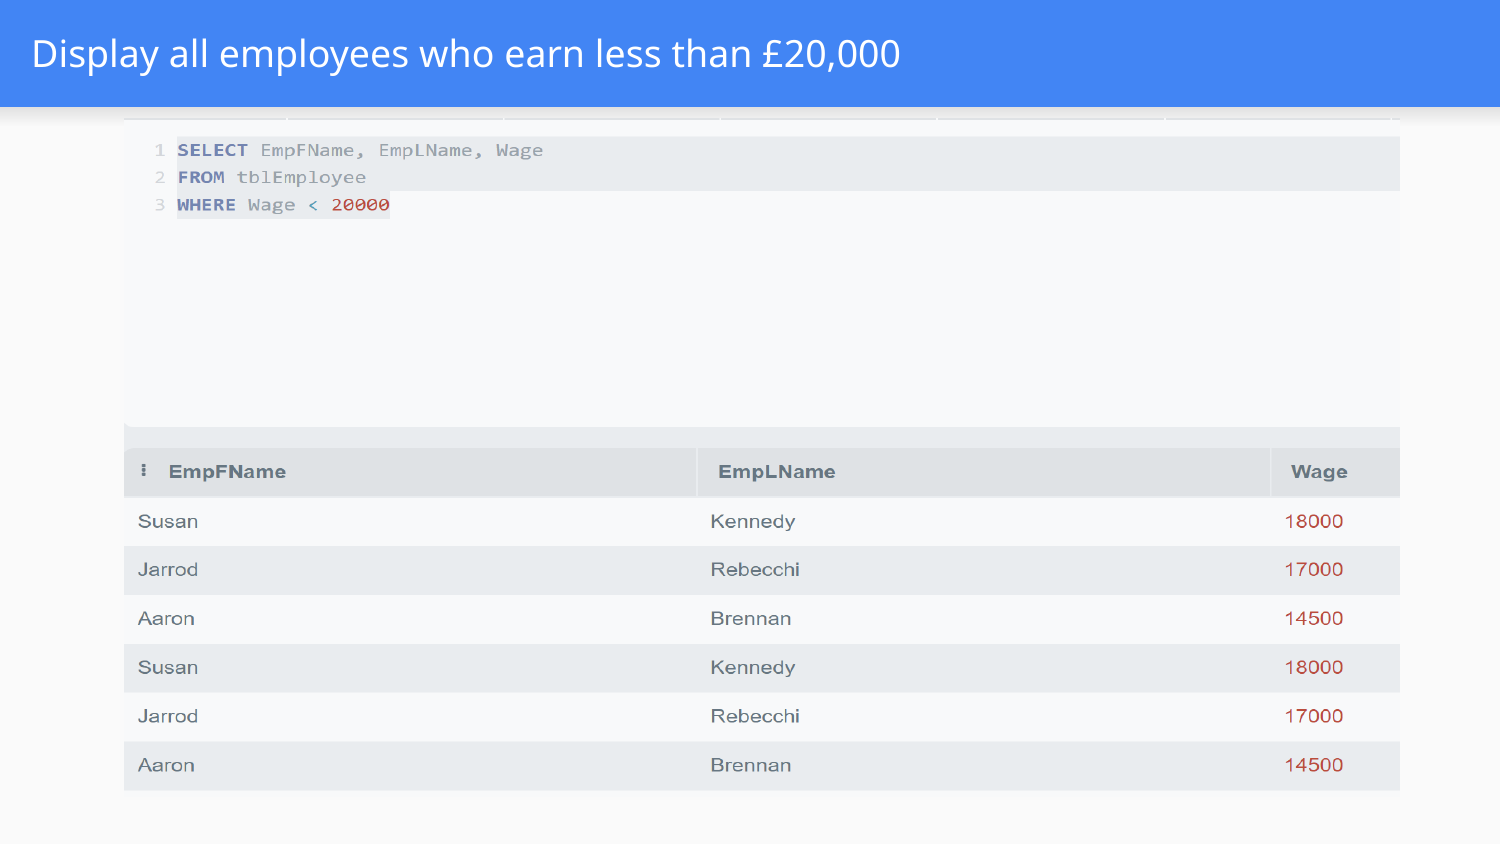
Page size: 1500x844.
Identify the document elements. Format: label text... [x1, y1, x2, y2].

picture [124, 118, 1400, 797]
title Display all employees who earn less than £20,000 [16, 2, 1464, 102]
